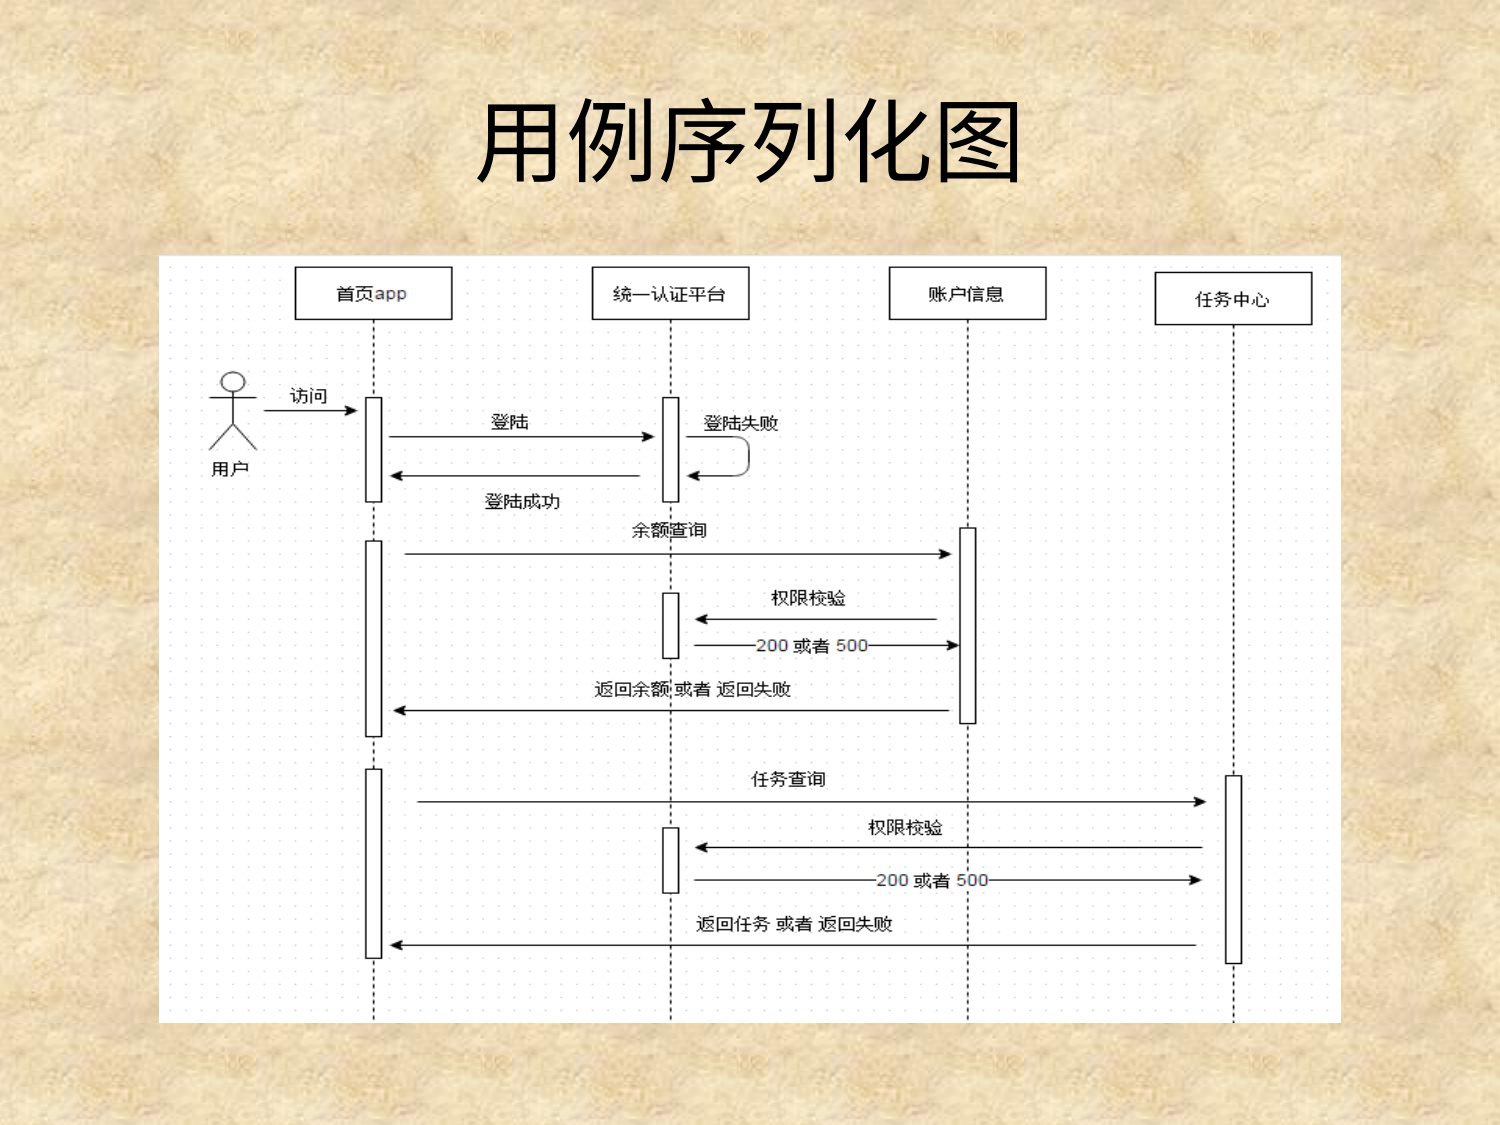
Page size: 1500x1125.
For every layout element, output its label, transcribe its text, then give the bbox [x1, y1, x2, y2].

title 用例序列化图 [75, 45, 1425, 233]
picture [0, 0, 1500, 1125]
